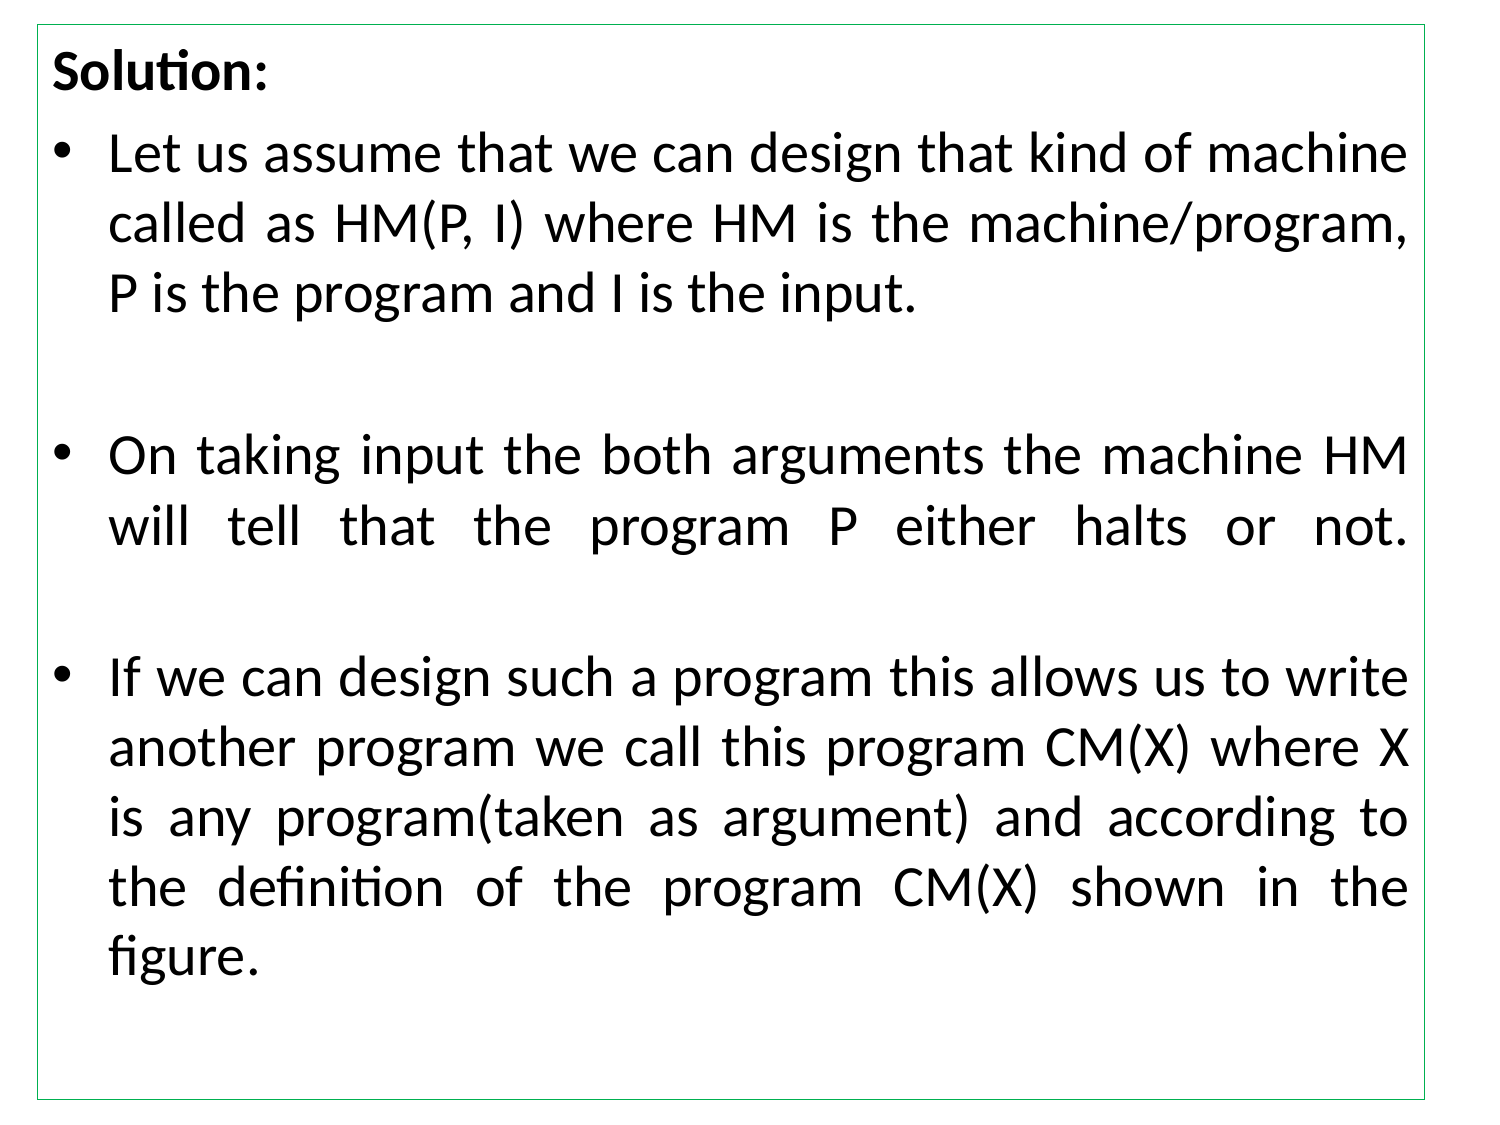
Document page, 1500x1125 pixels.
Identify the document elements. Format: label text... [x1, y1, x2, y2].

list Solution: Let us assume that we can design that kind of machine called as HM(P, I) where HM is the machine/program, P is the program and I is the input. On taking input the both arguments the machine HM will tell that the program P either halts or not. If we can design such a program this allows us to write another program we call this program CM(X) where X is any program(taken as argument) and according to the definition of the program CM(X) shown in the figure. [37, 24, 1425, 1100]
